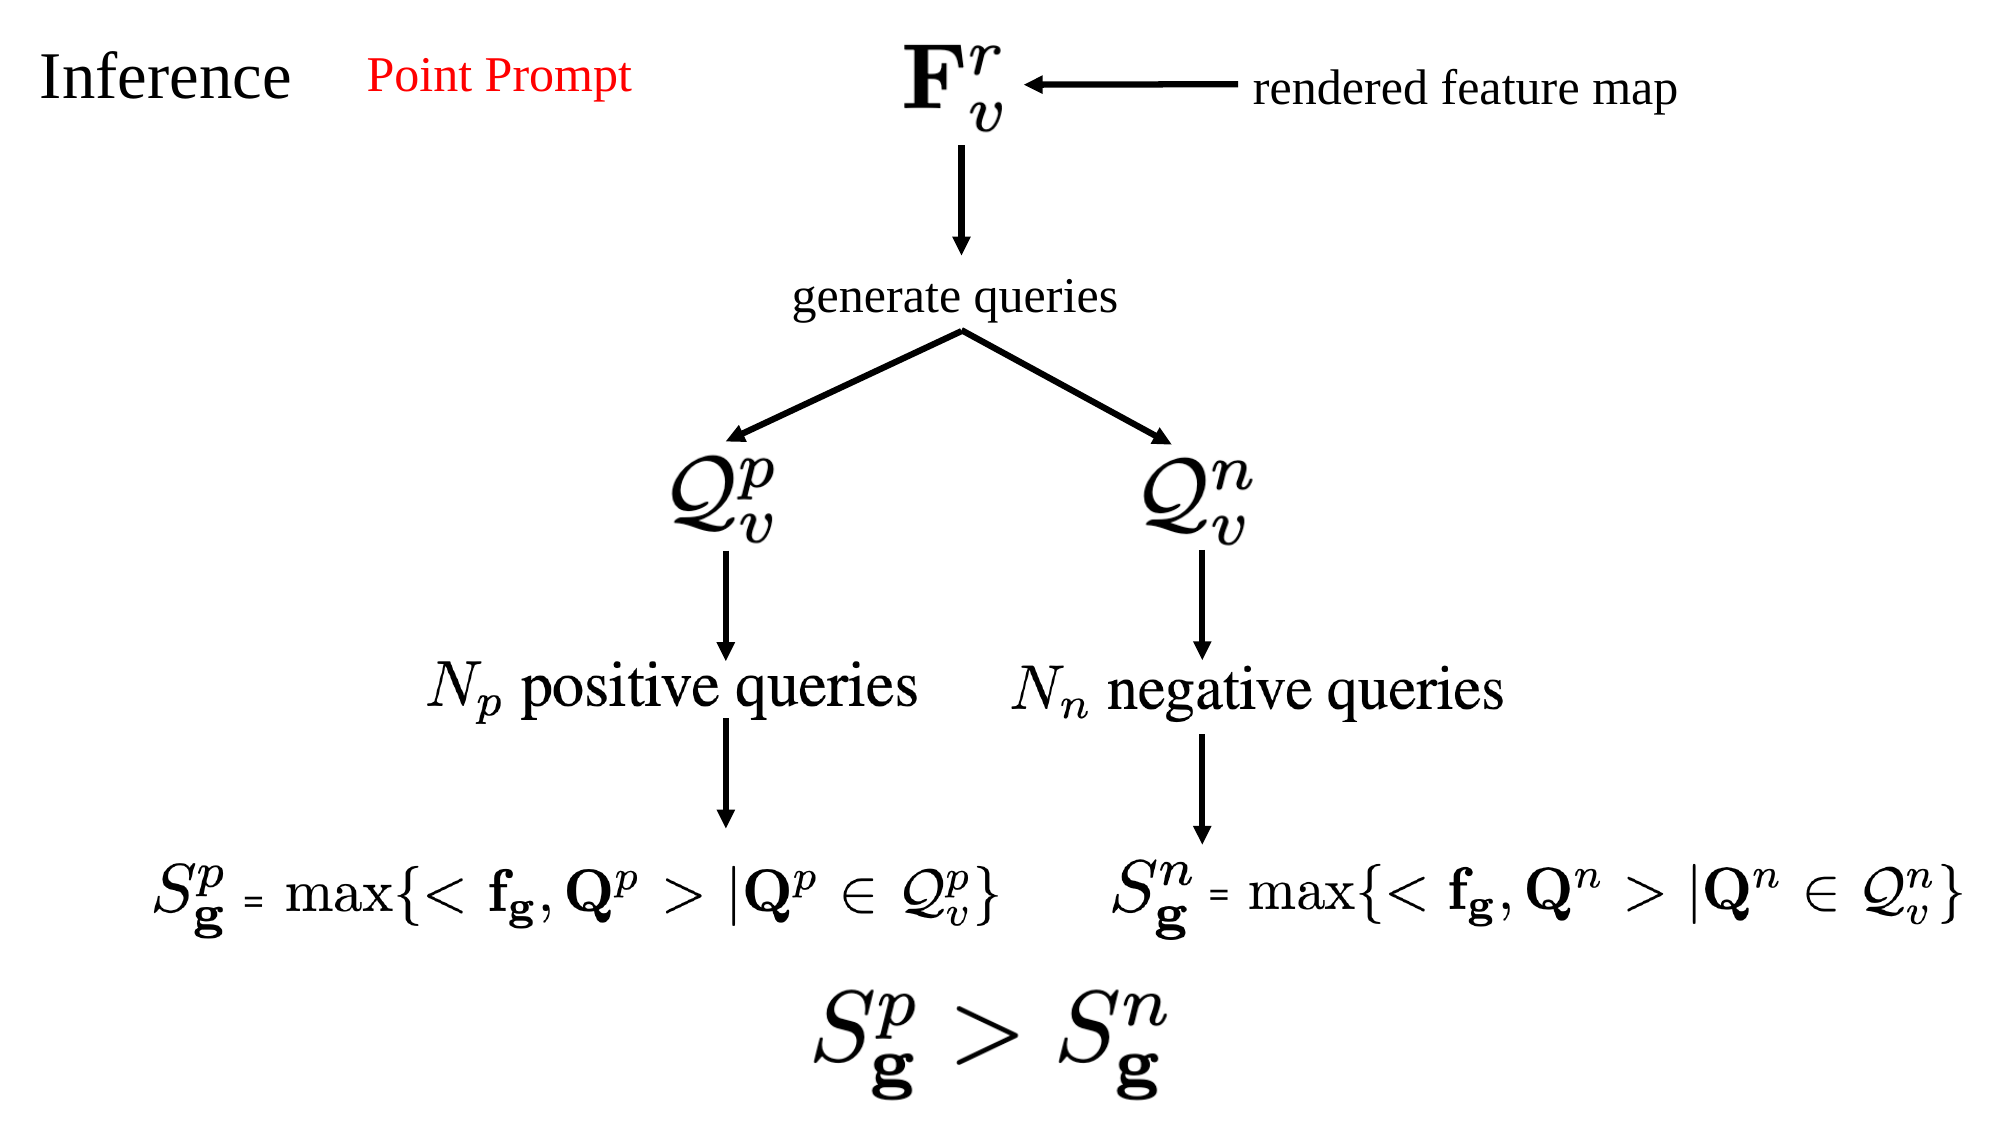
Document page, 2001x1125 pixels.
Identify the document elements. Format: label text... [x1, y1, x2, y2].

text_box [775, 144, 1148, 330]
text_box Inference [25, 24, 308, 119]
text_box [421, 550, 922, 717]
picture [898, 23, 1025, 144]
picture [804, 979, 1177, 1108]
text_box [960, 330, 1257, 555]
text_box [1107, 733, 1967, 944]
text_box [1023, 46, 1709, 124]
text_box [660, 330, 960, 555]
text_box Point Prompt [351, 34, 660, 110]
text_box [145, 717, 1001, 944]
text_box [1008, 549, 1509, 732]
